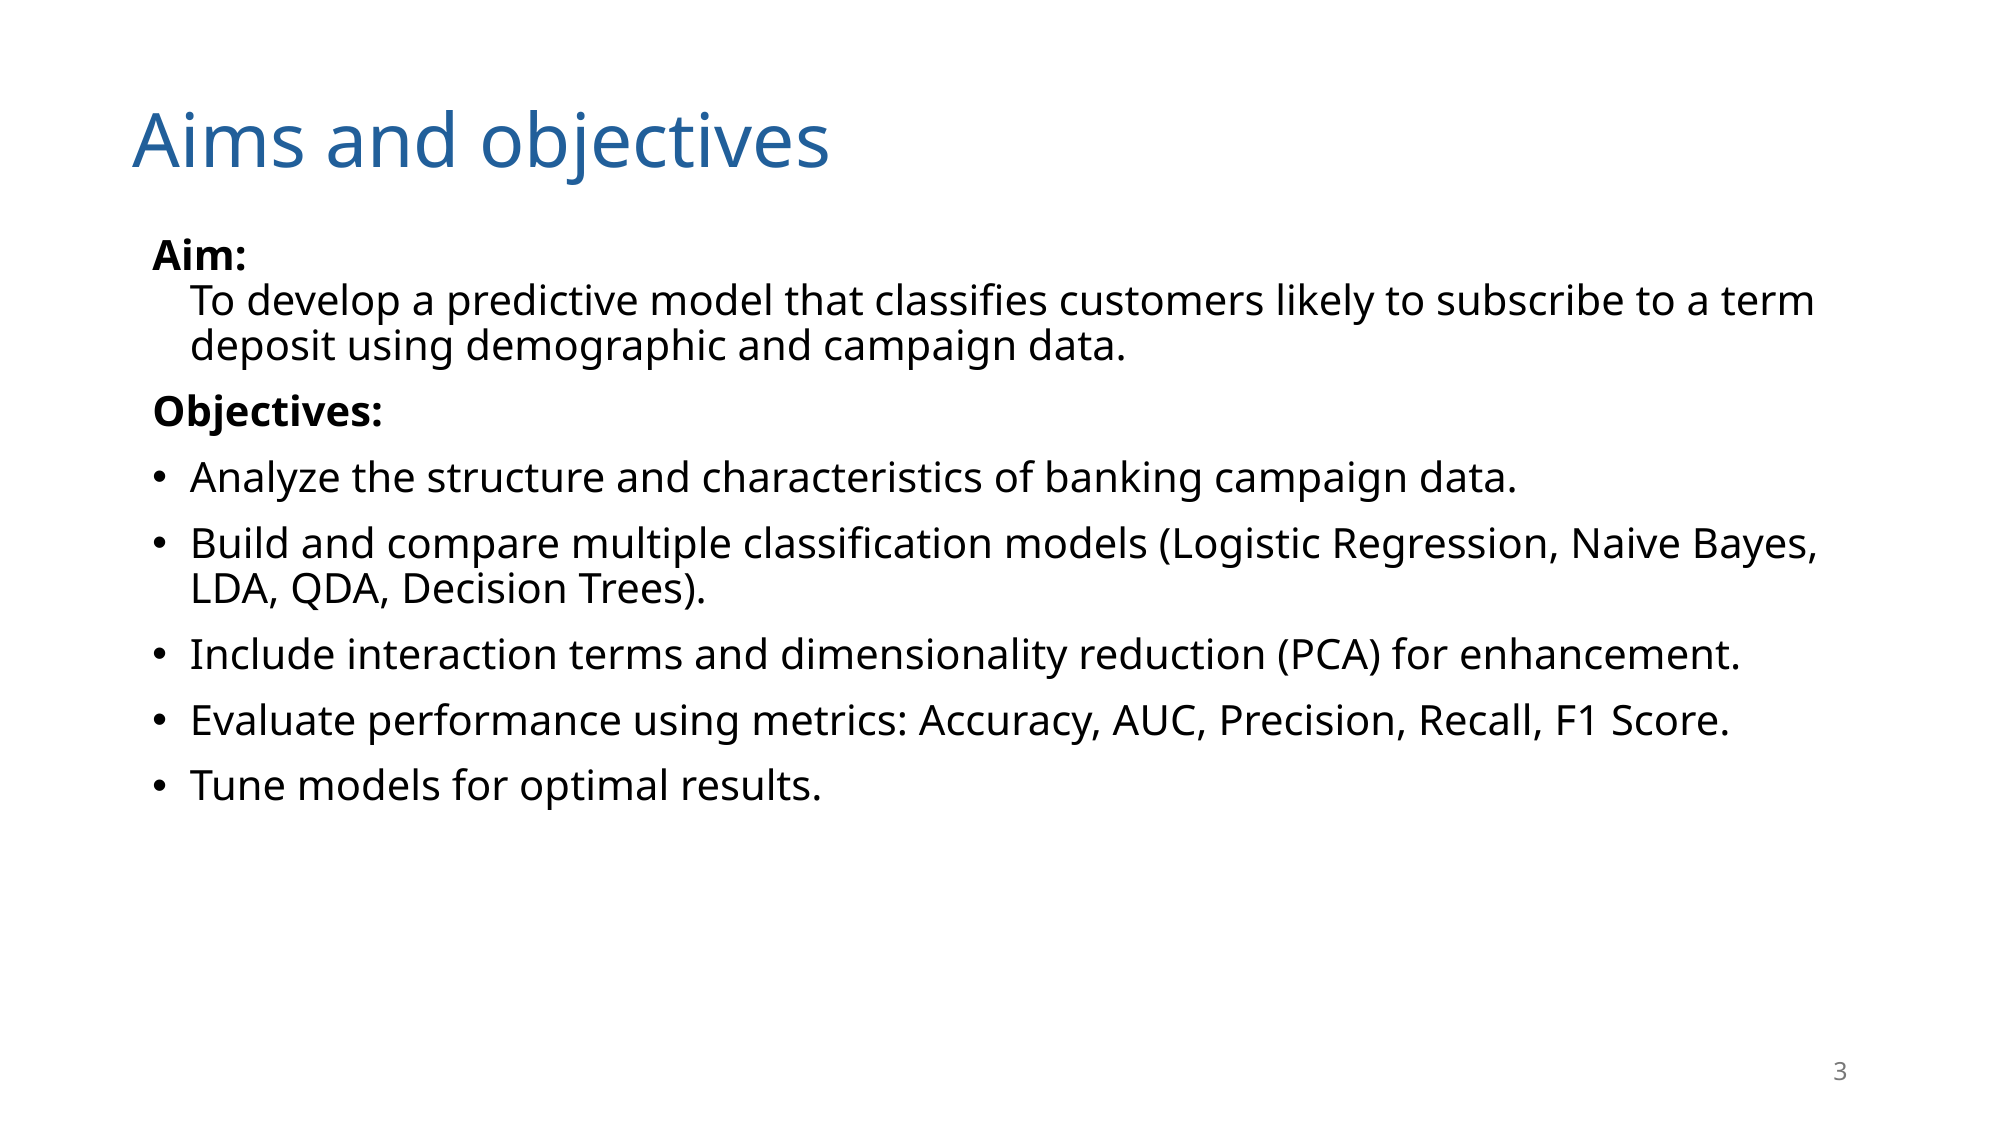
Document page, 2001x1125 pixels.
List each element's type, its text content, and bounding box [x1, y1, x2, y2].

title Aims and objectives [117, 59, 1831, 227]
slide_number 3 [1412, 1042, 1863, 1103]
list Aim: To develop a predictive model that classifies customers likely to subscribe to a term deposit using demographic and campaign data. Objectives: Analyze the structure and characteristics of banking campaign data. Build and compare multiple classification models (Logistic Regression, Naive Bayes, LDA, QDA, Decision Trees). Include interaction terms and dimensionality reduction (PCA) for enhancement. Evaluate performance using metrics: Accuracy, AUC, Precision, Recall, F1 Score. Tune models for optimal results. [137, 226, 1863, 1014]
